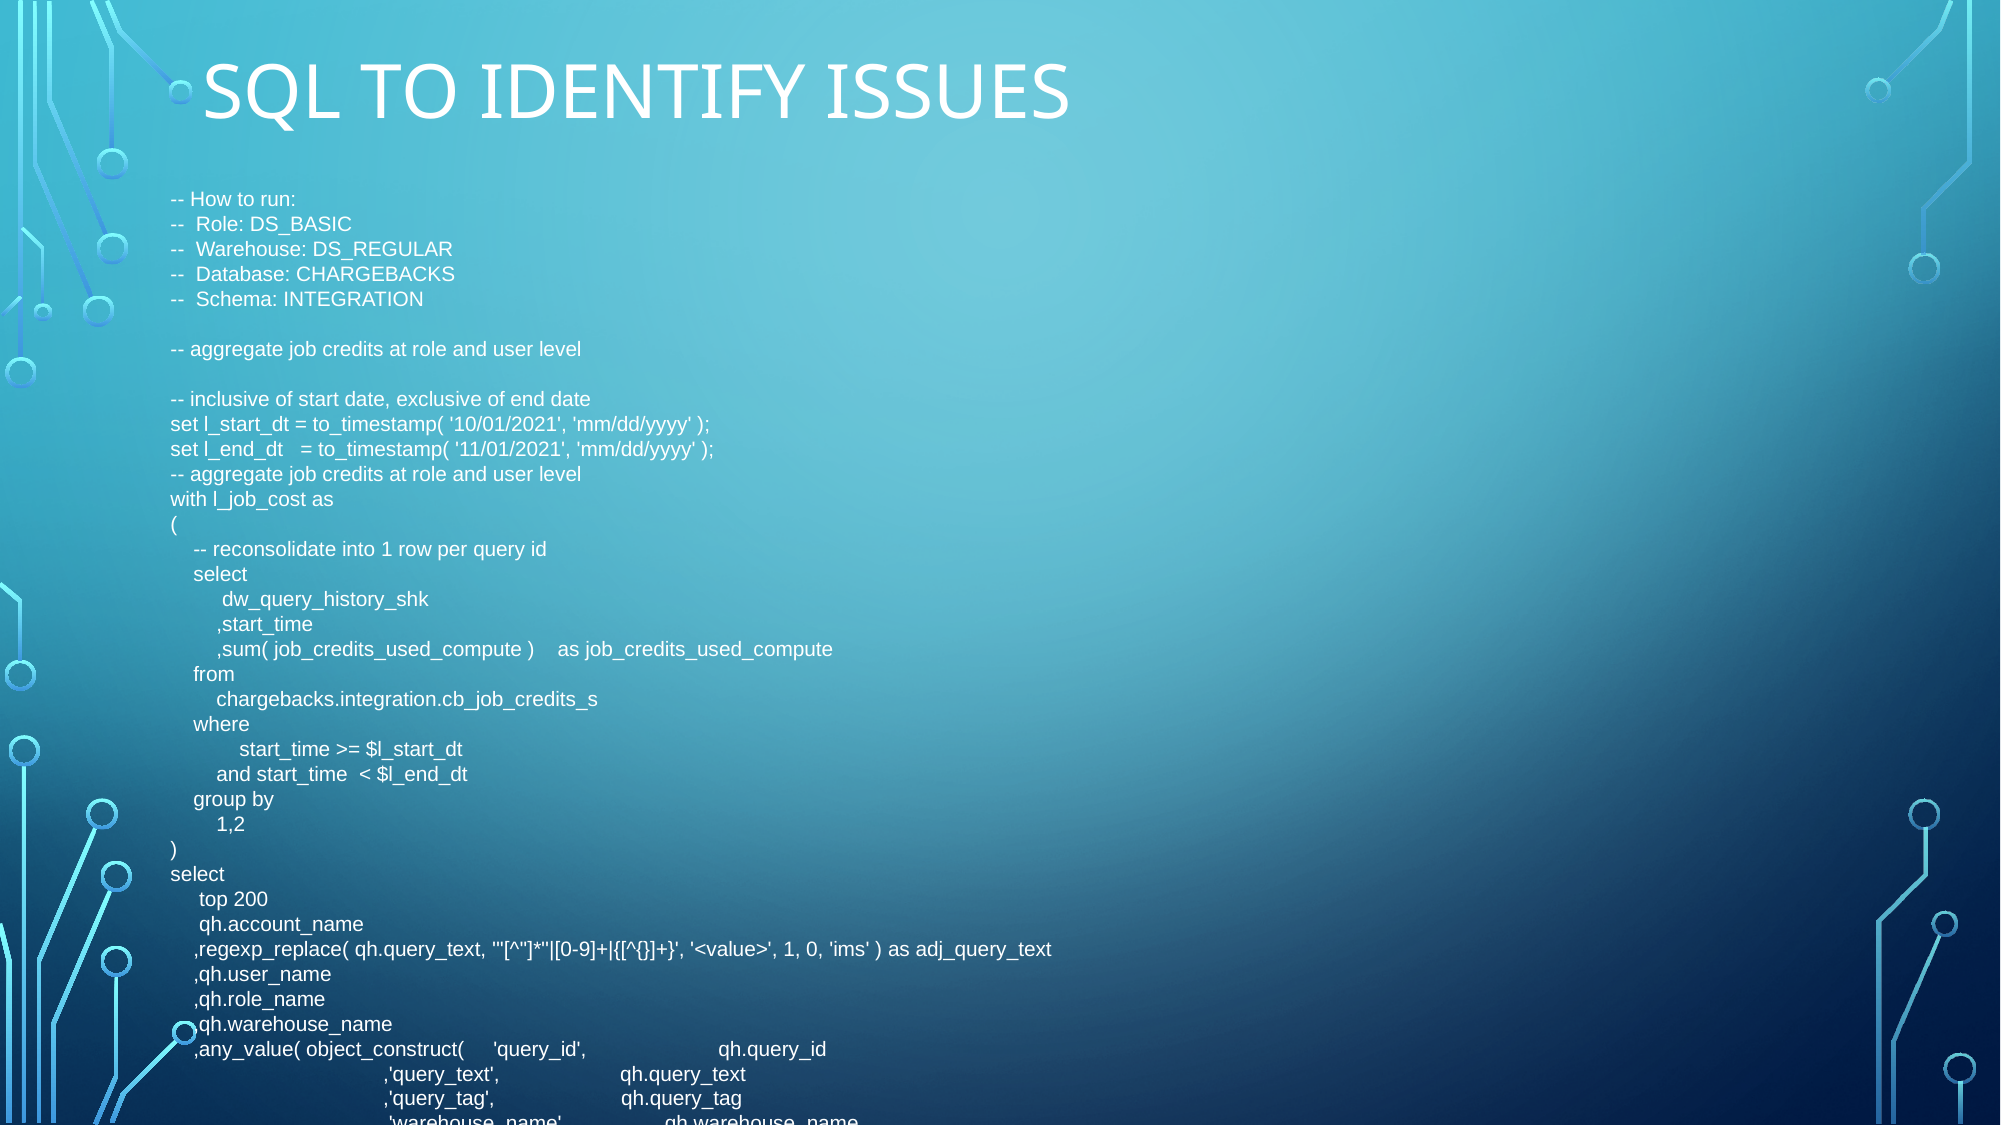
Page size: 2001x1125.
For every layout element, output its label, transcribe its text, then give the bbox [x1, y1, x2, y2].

title SQL to identify issues [187, 46, 1813, 143]
text_box -- How to run: -- Role: DS_BASIC -- Warehouse: DS_REGULAR -- Database: CHARGEBACKS -- Schema: INTEGRATION -- aggregate job credits at role and user level -- inclusive of start date, exclusive of end date set l_start_dt = to_timestamp( '10/01/2021', 'mm/dd/yyyy' ); set l_end_dt = to_timestamp( '11/01/2021', 'mm/dd/yyyy' ); -- aggregate job credits at role and user level with l_job_cost as ( -- reconsolidate into 1 row per query id select dw_query_history_shk ,start_time ,sum( job_credits_used_compute ) as job_credits_used_compute from chargebacks.integration.cb_job_credits_s where start_time >= $l_start_dt and start_time < $l_end_dt group by 1,2 ) select top 200 qh.account_name ,regexp_replace( qh.query_text, '''[^'']*''|[0-9]+|{[^{}]+}', '<value>', 1, 0, 'ims' ) as adj_query_text ,qh.user_name ,qh.role_name ,qh.warehouse_name ,any_value( object_construct( 'query_id', qh.query_id ,'query_text', qh.query_text ,'query_tag', qh.query_tag ,'warehouse_name', qh.warehouse_name ,'start_time', qh.start_time ,'end_time', qh.end_time ,'credits_used', cjcs.job_credits_used_compute ) ) as sample_job ,count( distinct qh.dw_query_history_shk ) as job_cnt ,sum( cjcs.job_credits_used_compute ) as total_job_credits_used_compute ,avg( cjcs.job_credits_used_compute ) as avg_job_credits_used_compute ,round( sum( qh.execution_time ) / 1000 / 60, 2 ) as total_execution_time_mins ,round( avg( qh.execution_time ) / 1000 / 60, 2 ) as avg_execution_time_mins ,round( sum( qh.bytes_scanned ) / power( 1024, 3 ), 2 ) as total_gb_scanned ,round( avg( qh.bytes_scanned ) / power( 1024, 3 ), 2 ) as avg_gb_scanned from l_job_cost cjcs join chargebacks.raw.query_history qh on qh.dw_query_history_shk = cjcs.dw_query_history_shk where -- cjcs cjcs.start_time >= $l_start_dt and cjcs.start_time < $l_end_dt -- qh and qh.start_time >= $l_start_dt and qh.start_time < $l_end_dt and qh.account_name in ('DISNEYSTREAMING', 'HULUX') and qh.warehouse_name in ('CUST_MODEL_ETL_WH', 'DISNEY_PLUS_ETL_WH_LARGE', 'DS_REGULAR', 'DS_POWER', 'DPLUS_ANALYTICS_PROD_WH') group by 1,2,3,4,5 order by total_job_credits_used_compute desc nulls last, job_cnt desc nulls last; [155, 178, 1892, 1125]
